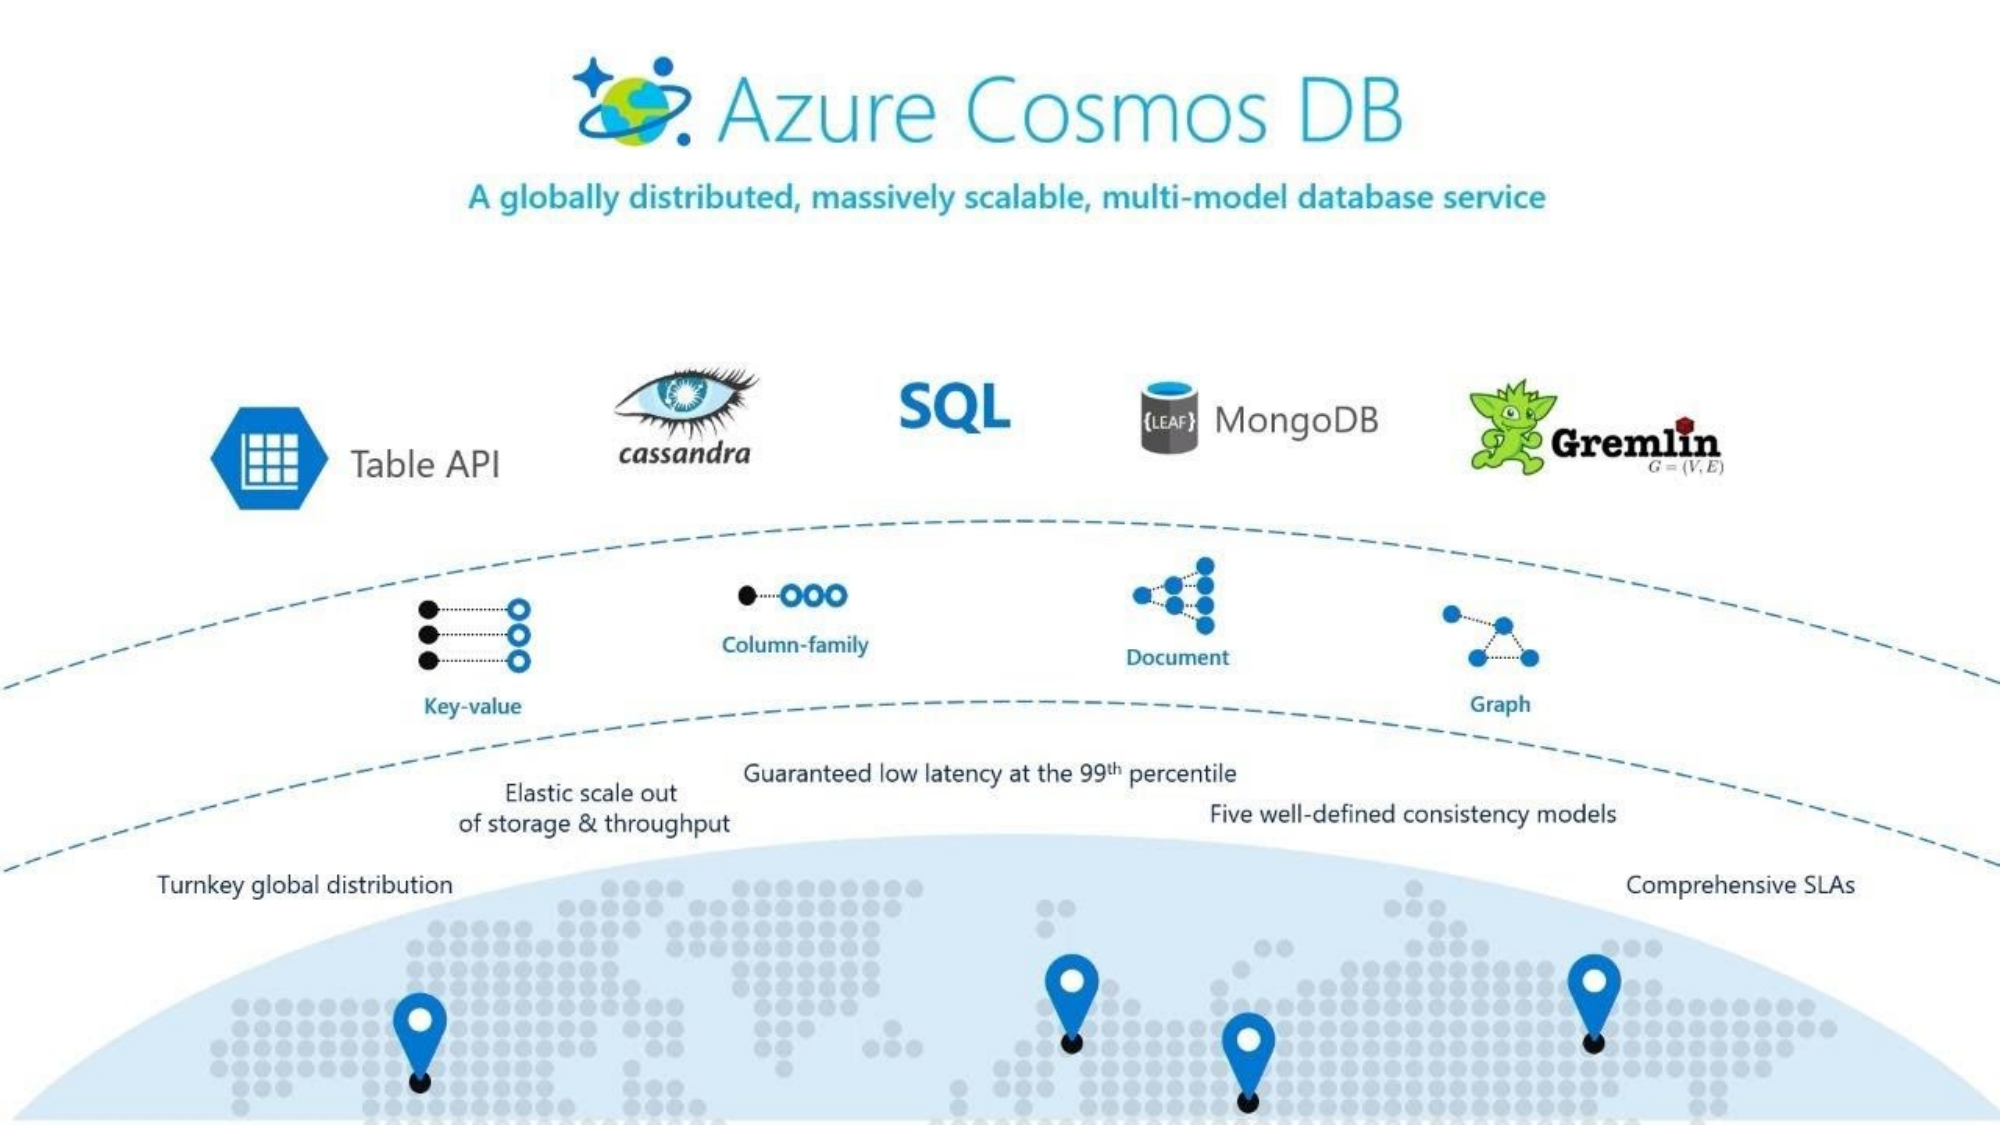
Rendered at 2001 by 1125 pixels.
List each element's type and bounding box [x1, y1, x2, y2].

list [0, 0, 2000, 1125]
